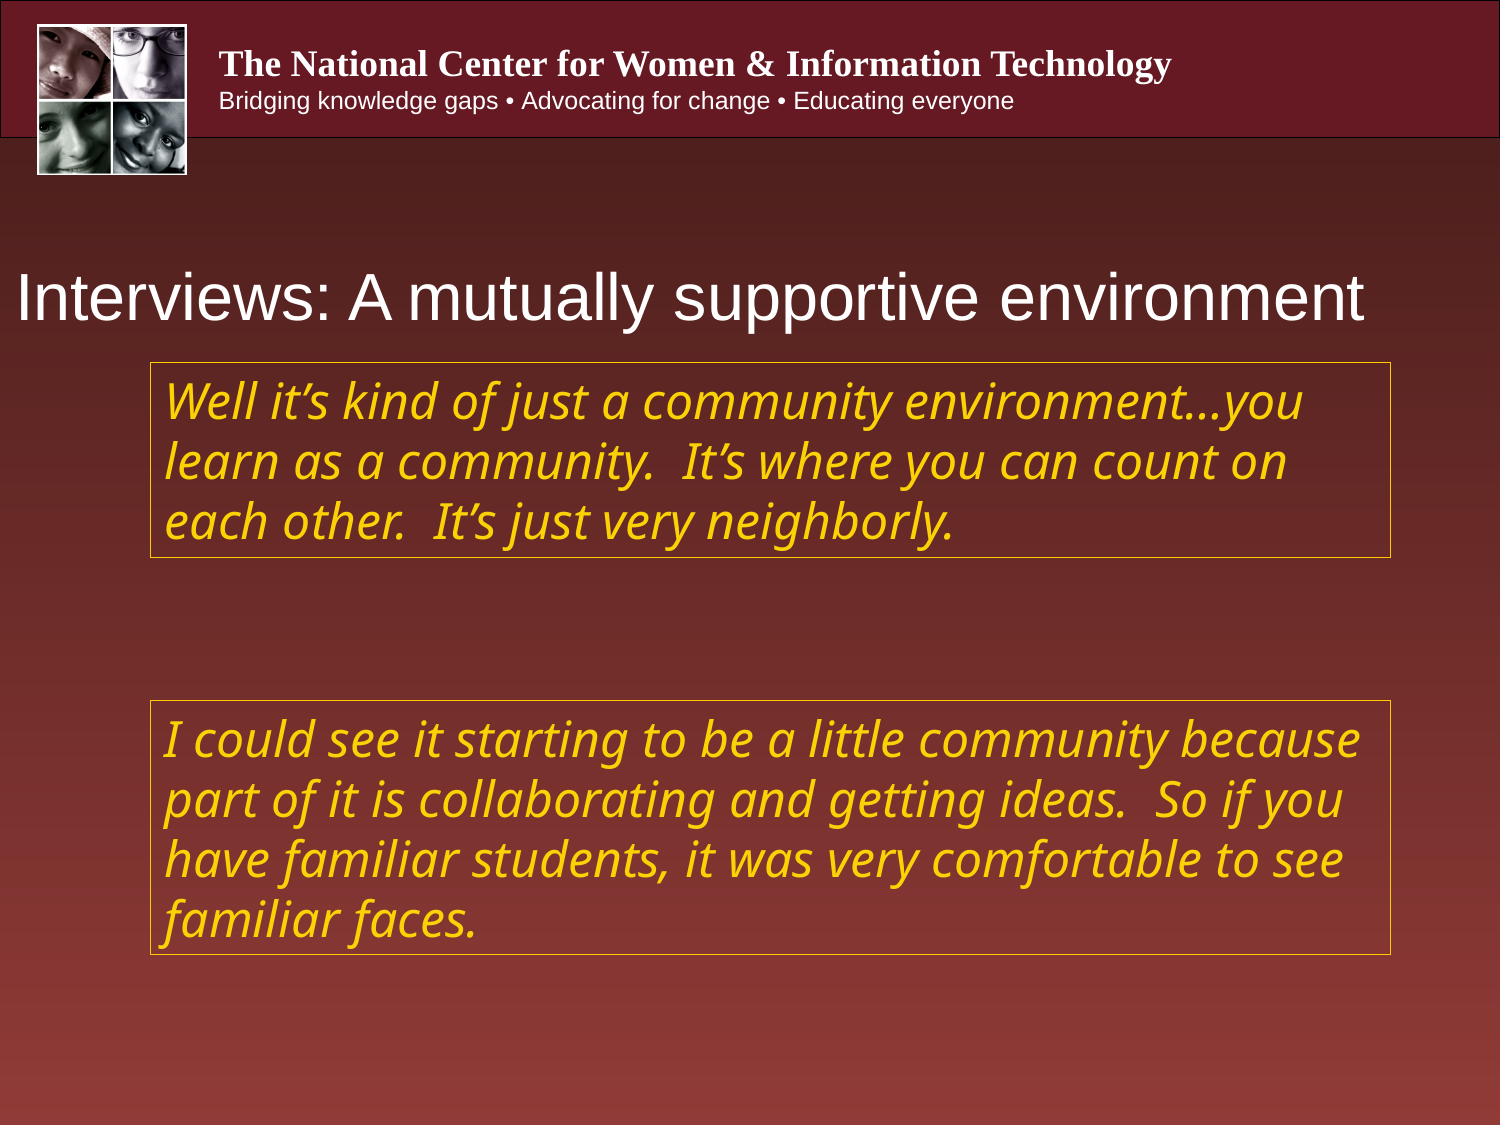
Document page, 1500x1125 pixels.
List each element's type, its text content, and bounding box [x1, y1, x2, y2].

text_box Well it’s kind of just a community environment…you learn as a community. It’s where you can count on each other. It’s just very neighborly. [149, 362, 1391, 558]
picture [37, 24, 187, 175]
text_box I could see it starting to be a little community because part of it is collaborating and getting ideas. So if you have familiar students, it was very comfortable to see familiar faces. [149, 699, 1391, 955]
title Interviews: A mutually supportive environment [0, 212, 1450, 375]
